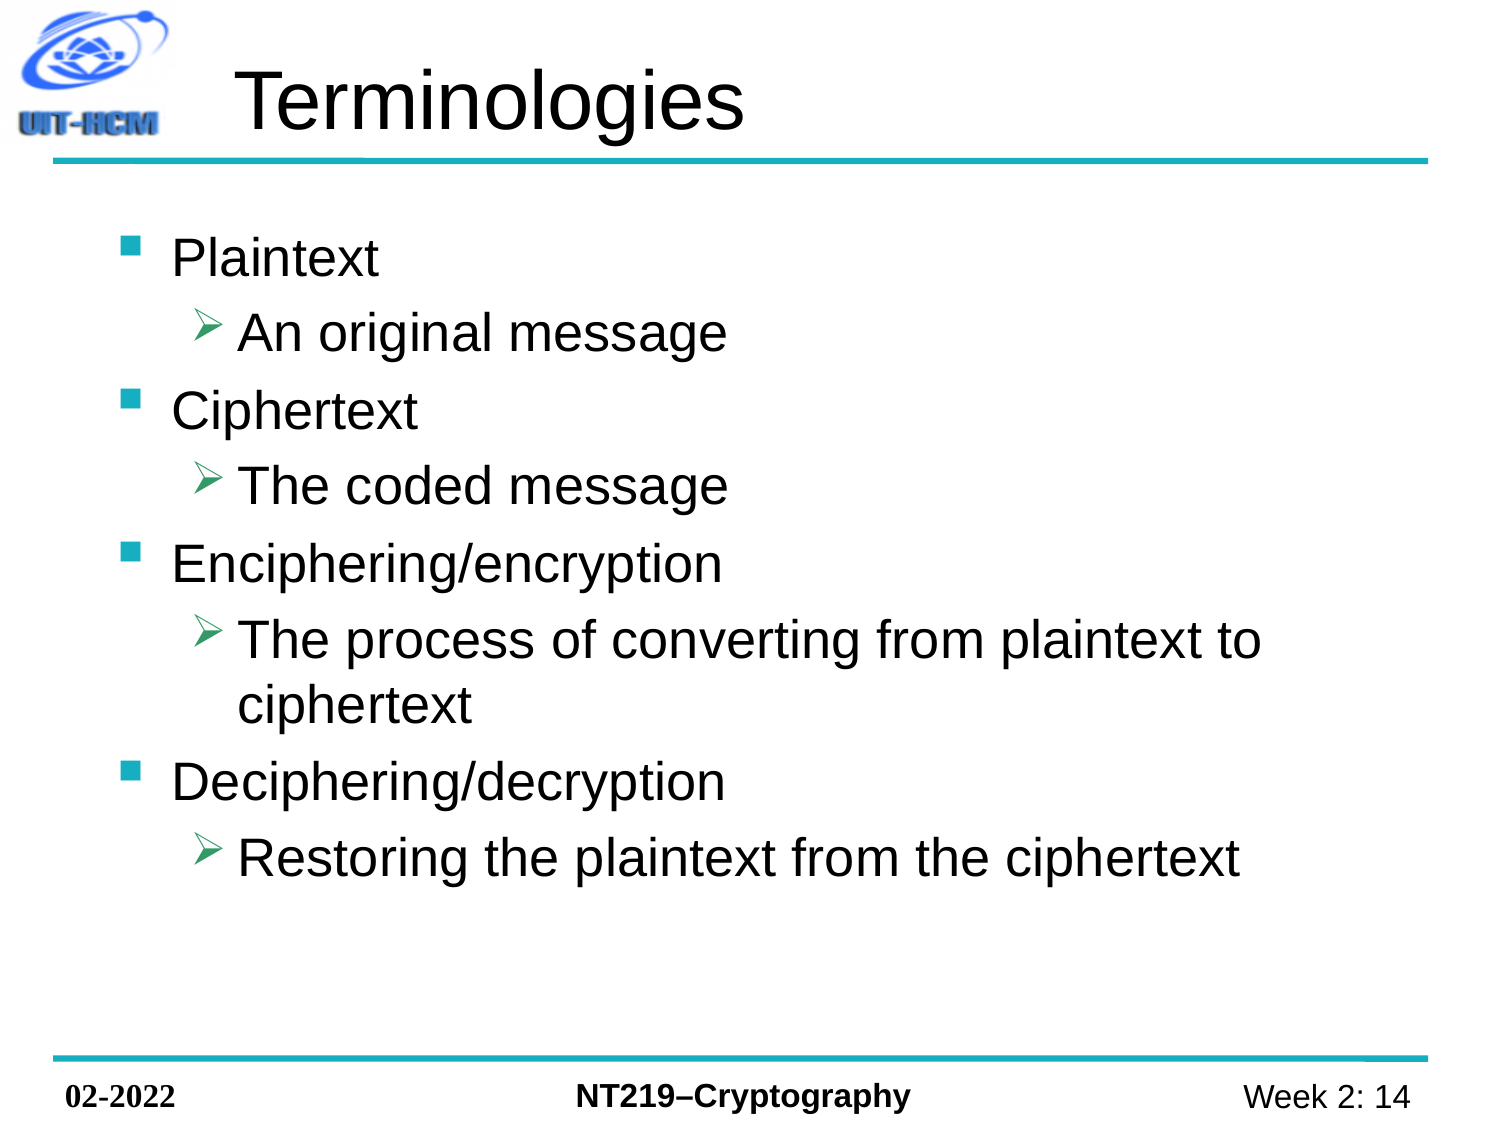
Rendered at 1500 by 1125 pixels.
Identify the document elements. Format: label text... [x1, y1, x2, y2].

title Terminologies [218, 30, 1394, 161]
list Plaintext An original message Ciphertext The coded message Enciphering/encryption The process of converting from plaintext to ciphertext Deciphering/decryption Restoring the plaintext from the ciphertext [100, 214, 1451, 895]
picture [0, 0, 187, 149]
